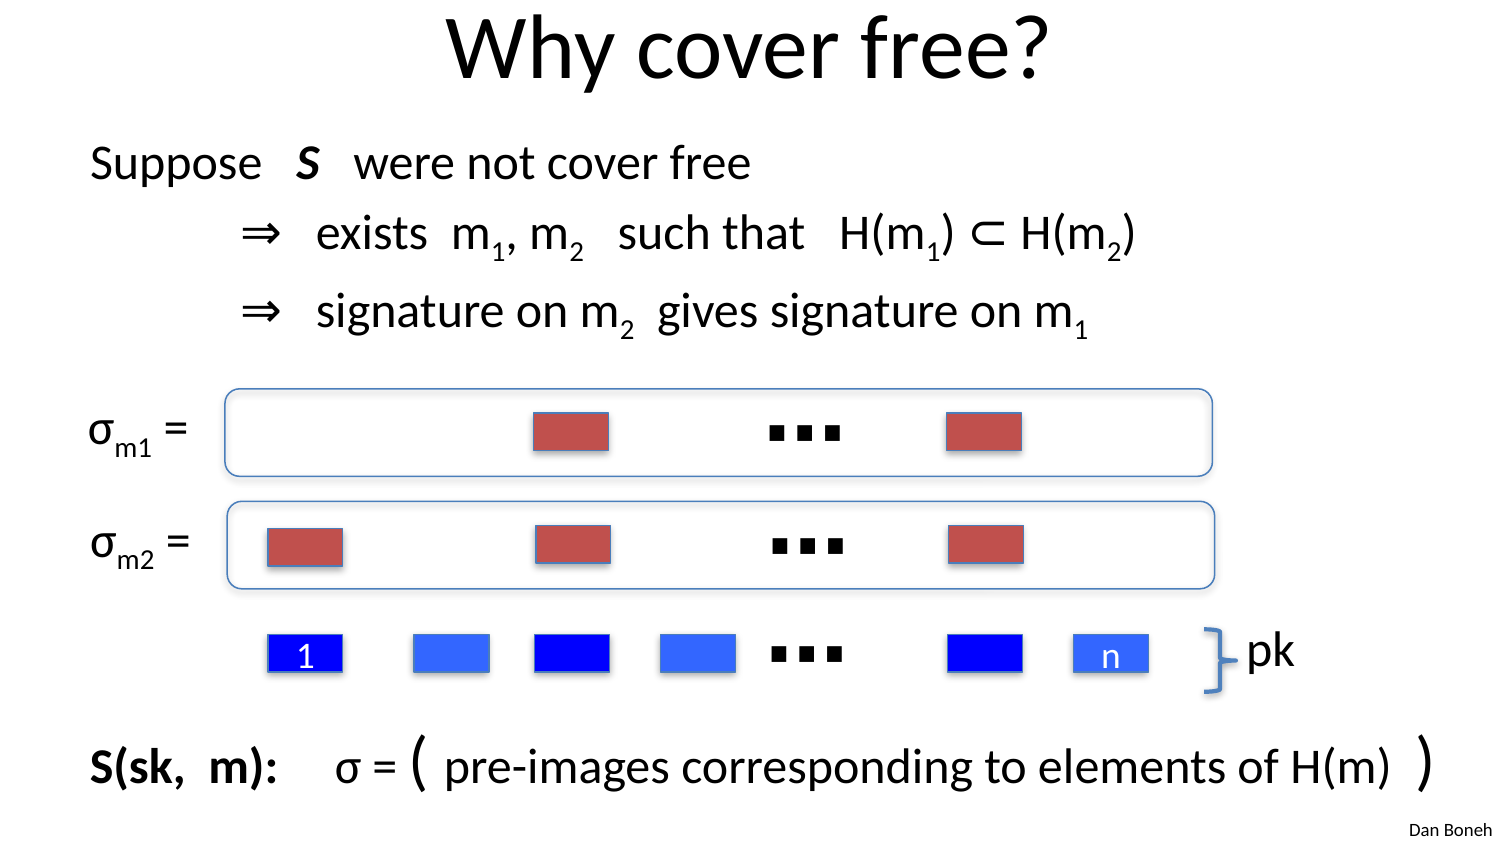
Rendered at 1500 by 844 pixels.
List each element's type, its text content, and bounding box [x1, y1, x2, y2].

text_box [535, 497, 1024, 591]
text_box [74, 371, 1213, 489]
list Suppose S were not cover free ⇒ exists m1, m2 such that H(m1) ⊂ H(m2) ⇒ signature on m2 gives signature on m1 [75, 121, 1425, 372]
text_box σm2 = [75, 499, 217, 583]
text_box [226, 500, 530, 590]
title Why cover free? [75, 0, 1425, 113]
text_box [1028, 500, 1216, 590]
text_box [413, 592, 1317, 710]
text_box 1 [267, 634, 343, 673]
text_box S(sk, m): σ = ( pre-images corresponding to elements of H(m) ) [74, 709, 1500, 804]
